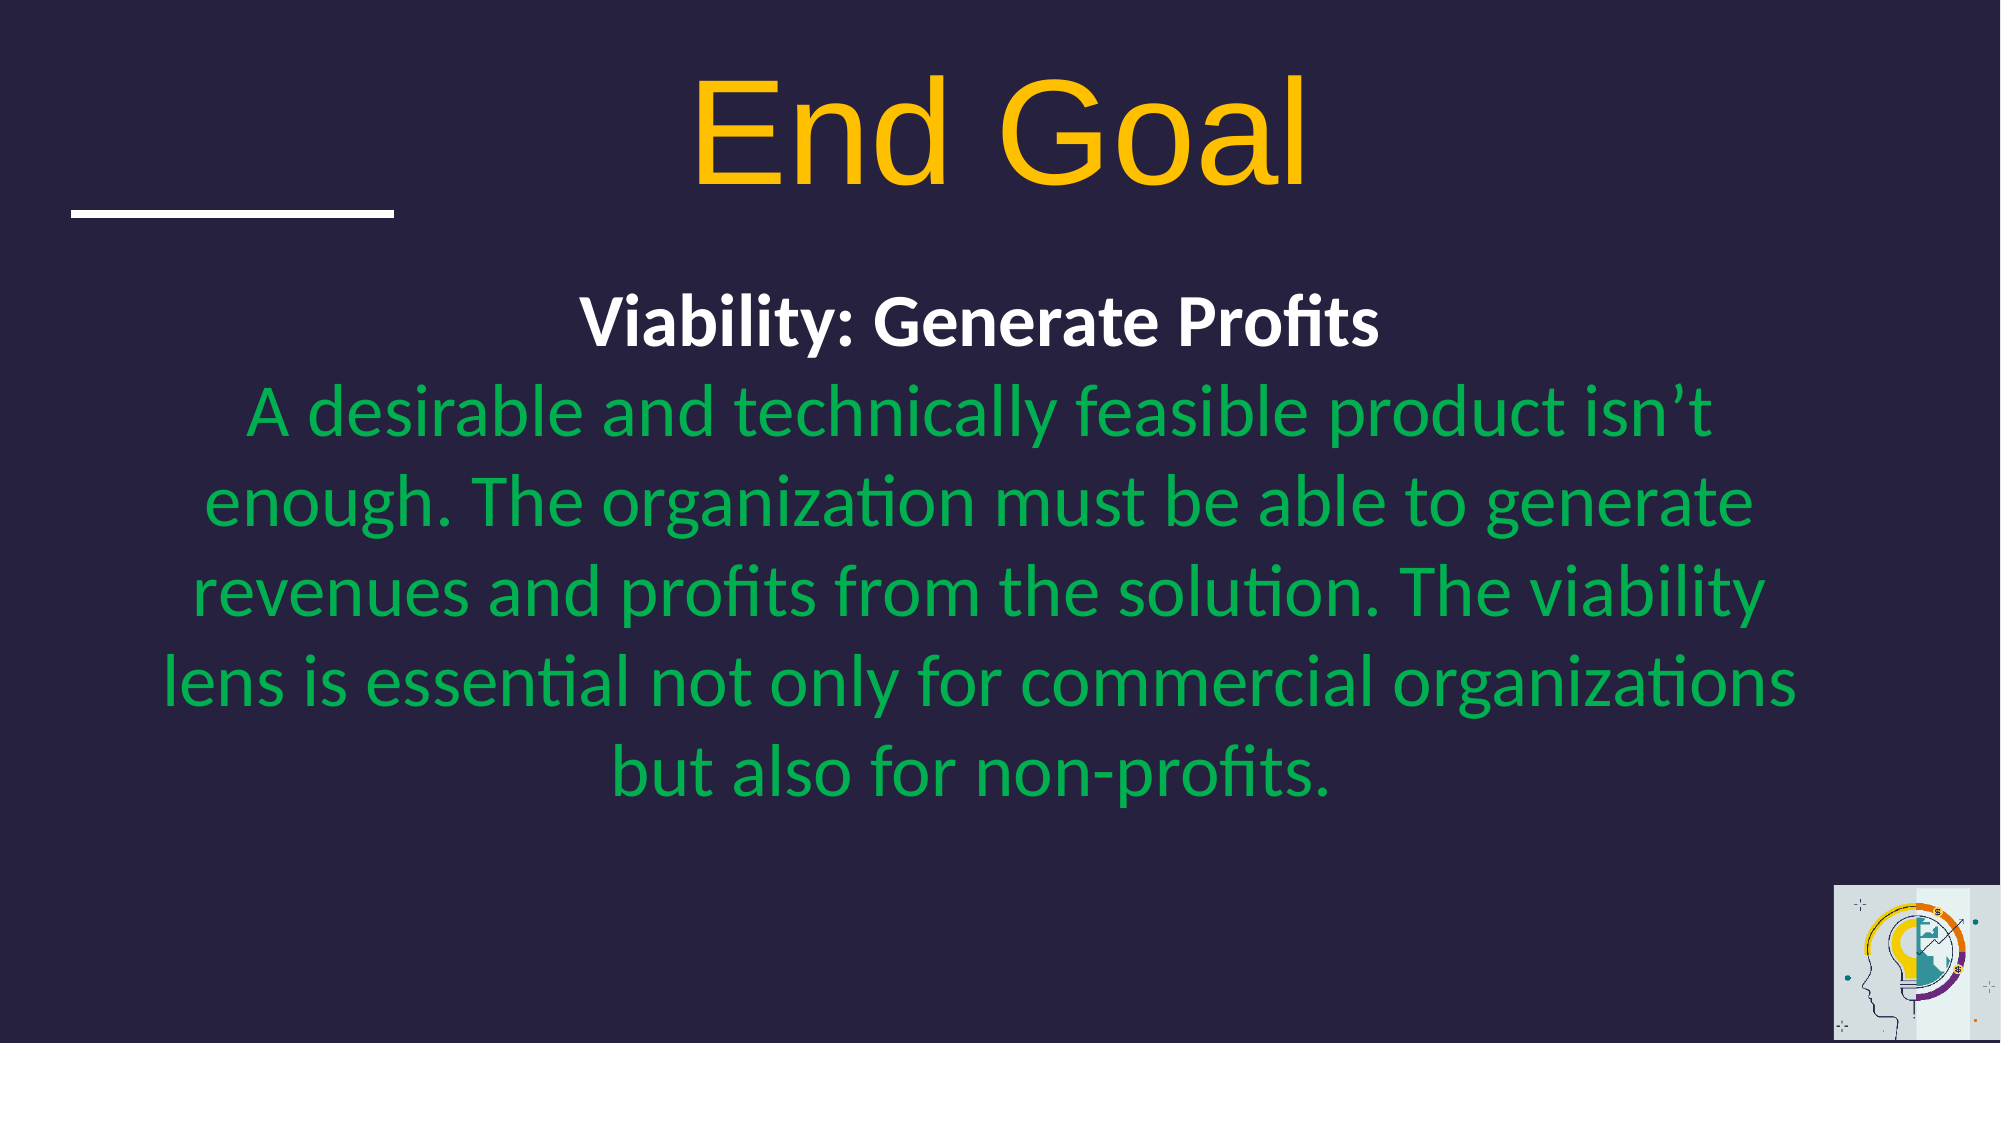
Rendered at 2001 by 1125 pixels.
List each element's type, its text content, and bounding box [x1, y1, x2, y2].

picture [1833, 884, 2000, 1040]
text_box End Goal [0, 27, 2000, 222]
text_box Viability: Generate Profits A desirable and technically feasible product isn’t enough. The organization must be able to generate revenues and profits from the solution. The viability lens is essential not only for commercial organizations but also for non-profits. [127, 264, 1834, 819]
